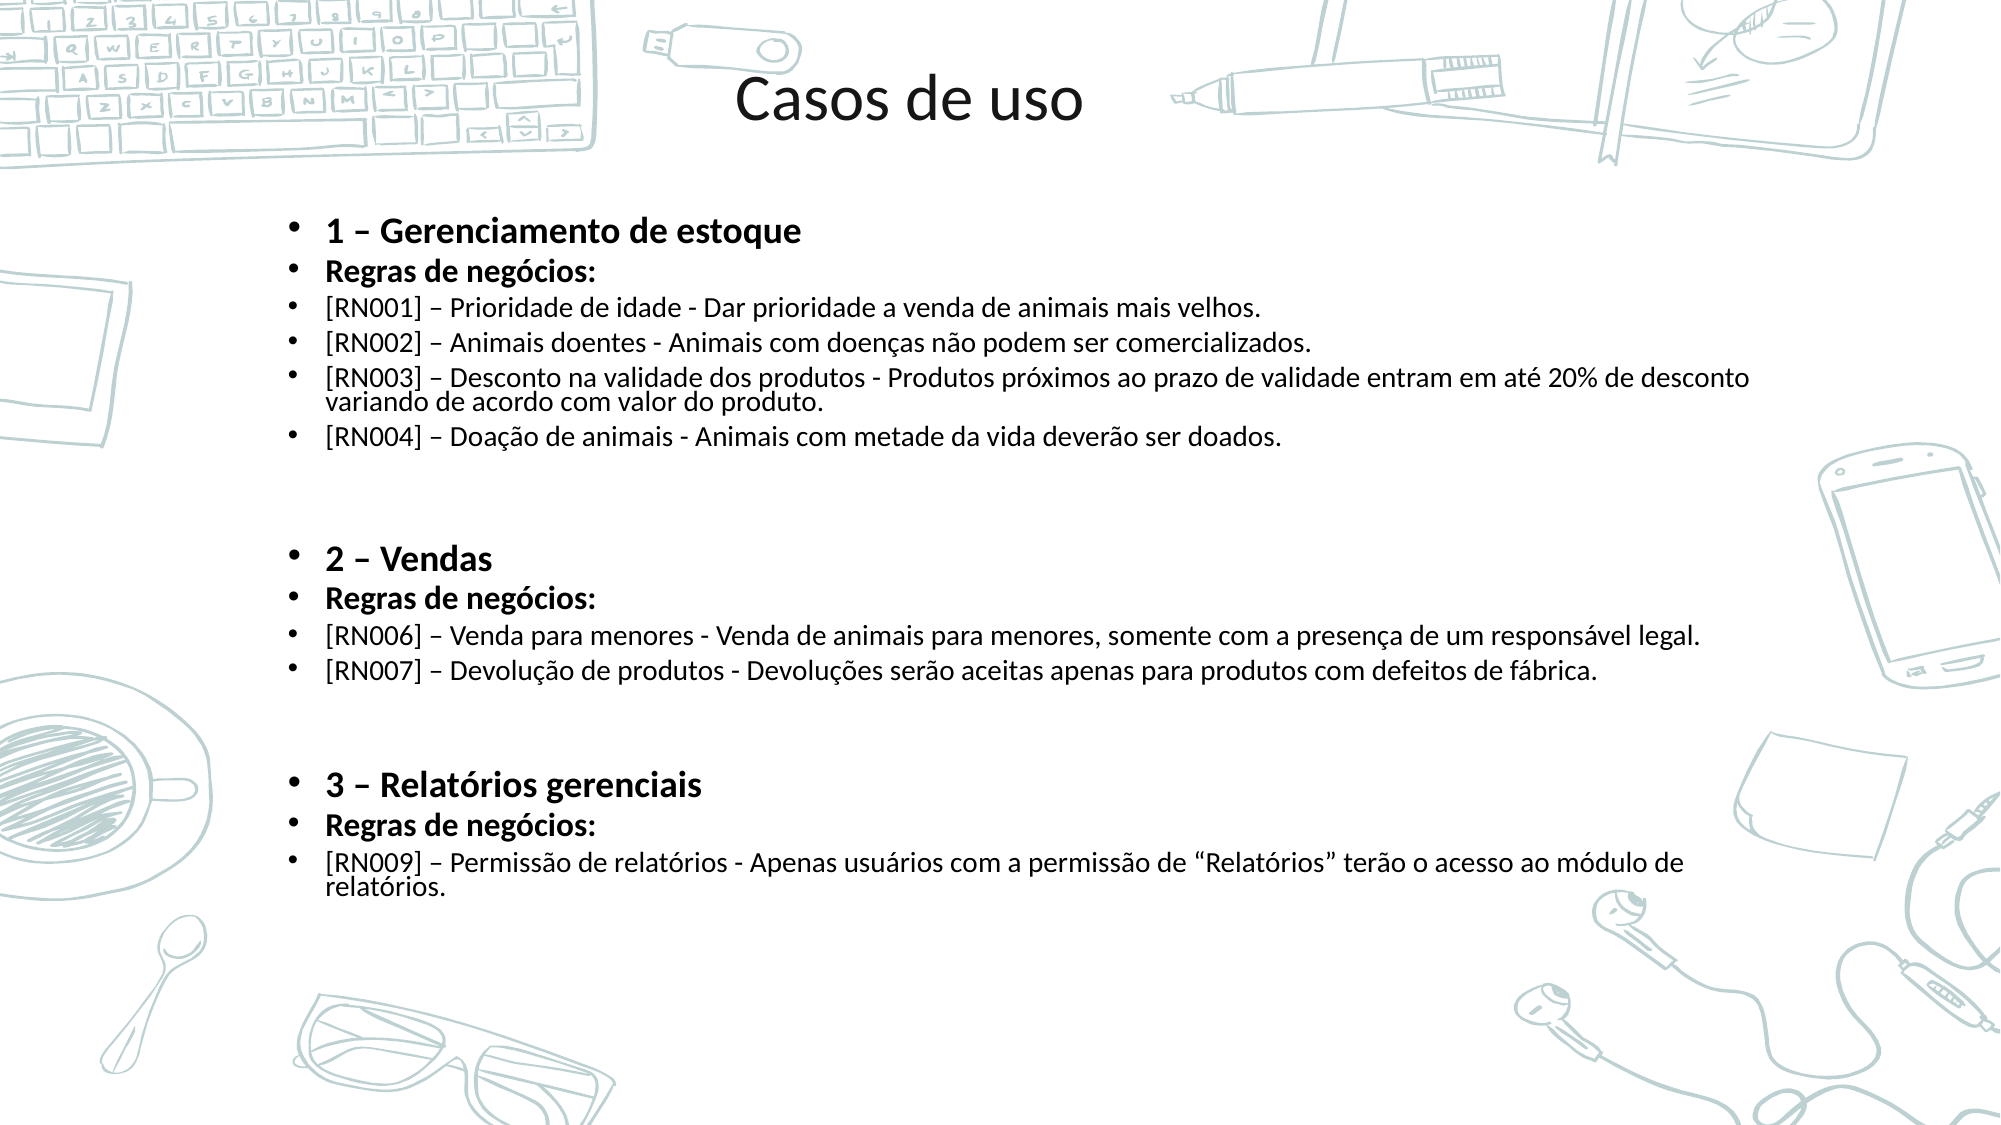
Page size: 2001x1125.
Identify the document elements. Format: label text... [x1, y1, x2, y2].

text_box Casos de uso [709, 45, 1112, 142]
text_box 1 – Gerenciamento de estoque Regras de negócios: [RN001] – Prioridade de idade - Dar prioridade a venda de animais mais velhos. [RN002] – Animais doentes - Animais com doenças não podem ser comercializados. [RN003] – Desconto na validade dos produtos - Produtos próximos ao prazo de validade entram em até 20% de desconto variando de acordo com valor do produto. [RN004] – Doação de animais - Animais com metade da vida deverão ser doados. 2 – Vendas Regras de negócios: [RN006] – Venda para menores - Venda de animais para menores, somente com a presença de um responsável legal. [RN007] – Devolução de produtos - Devoluções serão aceitas apenas para produtos com defeitos de fábrica. 3 – Relatórios gerenciais Regras de negócios: [RN009] – Permissão de relatórios - Apenas usuários com a permissão de “Relatórios” terão o acesso ao módulo de relatórios. [197, 210, 1784, 925]
